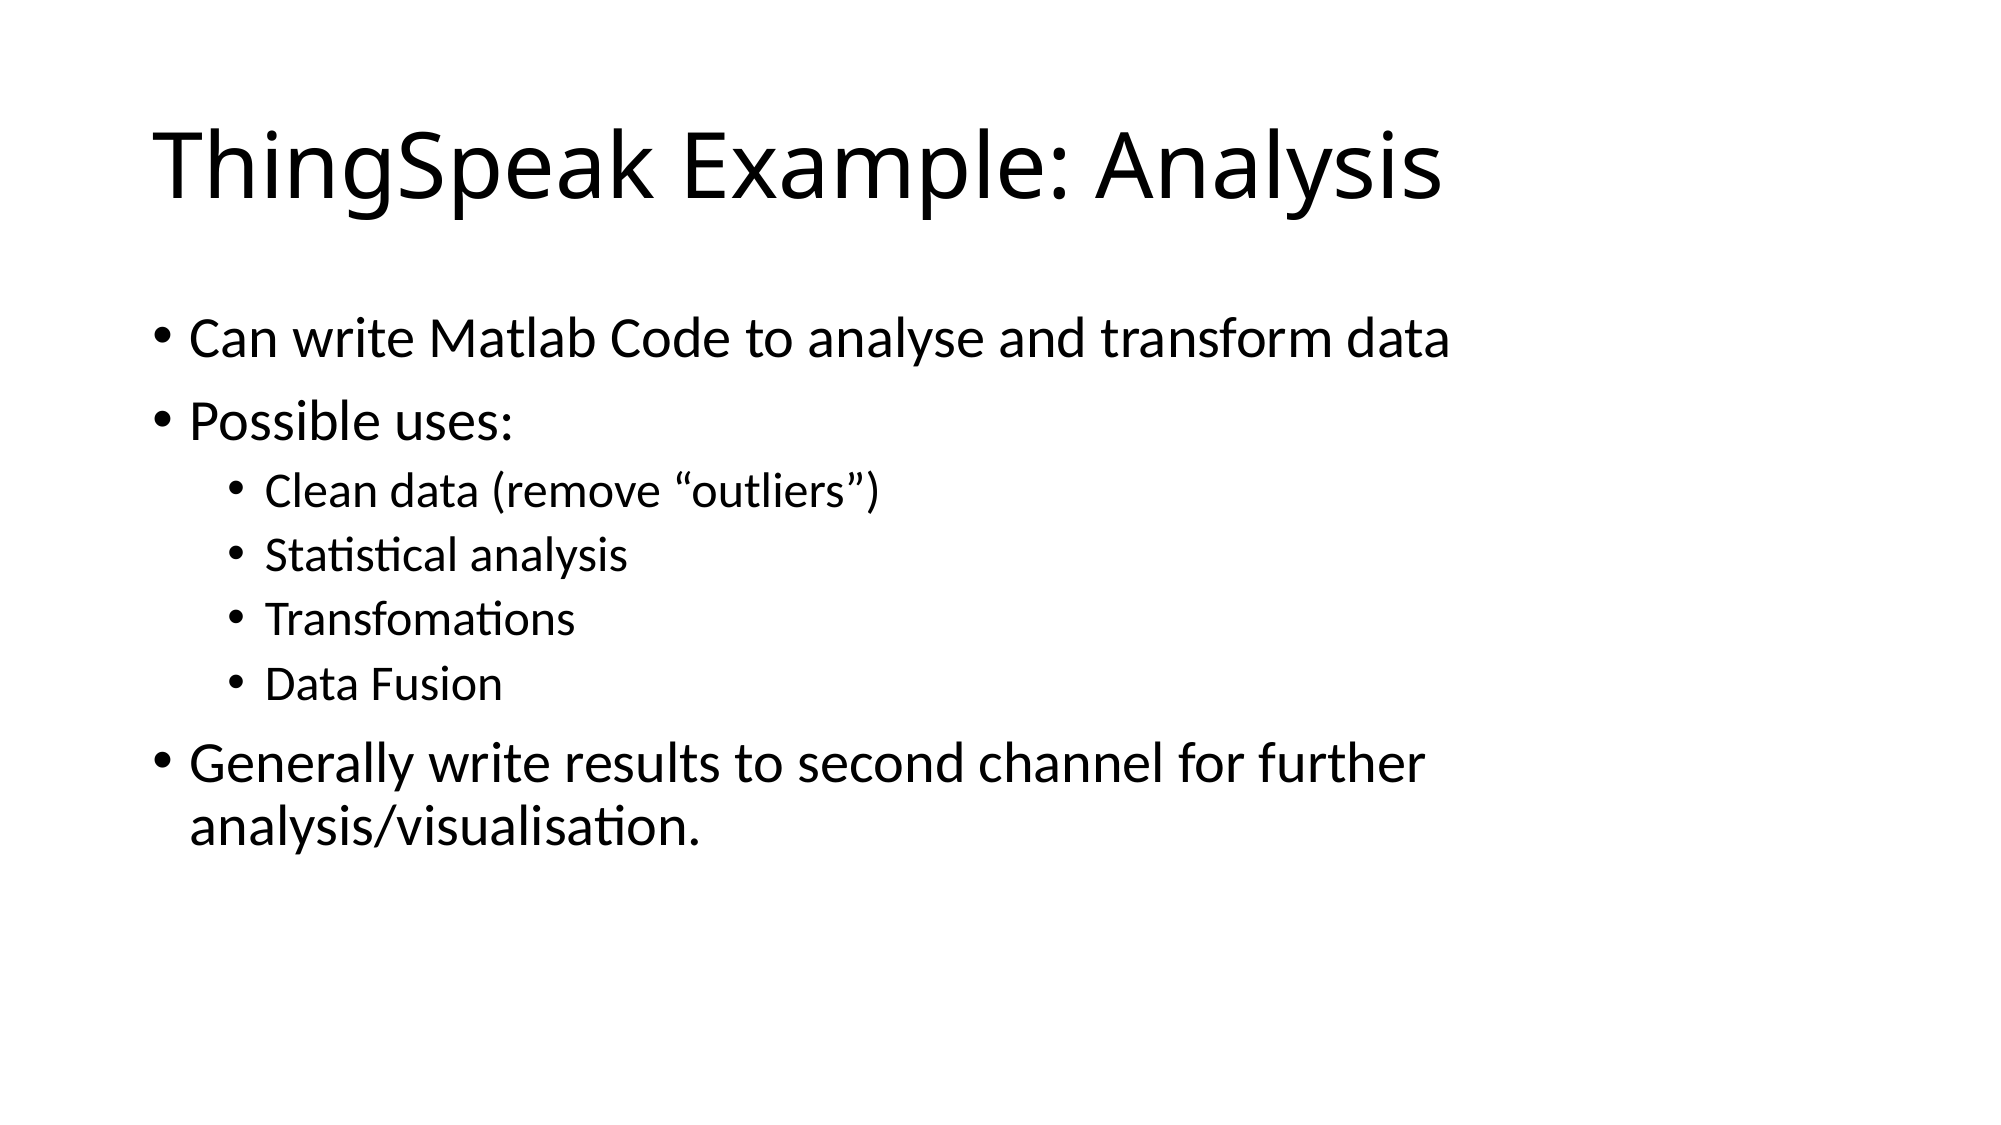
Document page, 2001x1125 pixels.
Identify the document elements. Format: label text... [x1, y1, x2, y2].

title ThingSpeak Example: Analysis [137, 59, 1863, 278]
list Can write Matlab Code to analyse and transform data Possible uses: Clean data (remove “outliers”) Statistical analysis Transfomations Data Fusion Generally write results to second channel for further analysis/visualisation. [137, 299, 1863, 1014]
